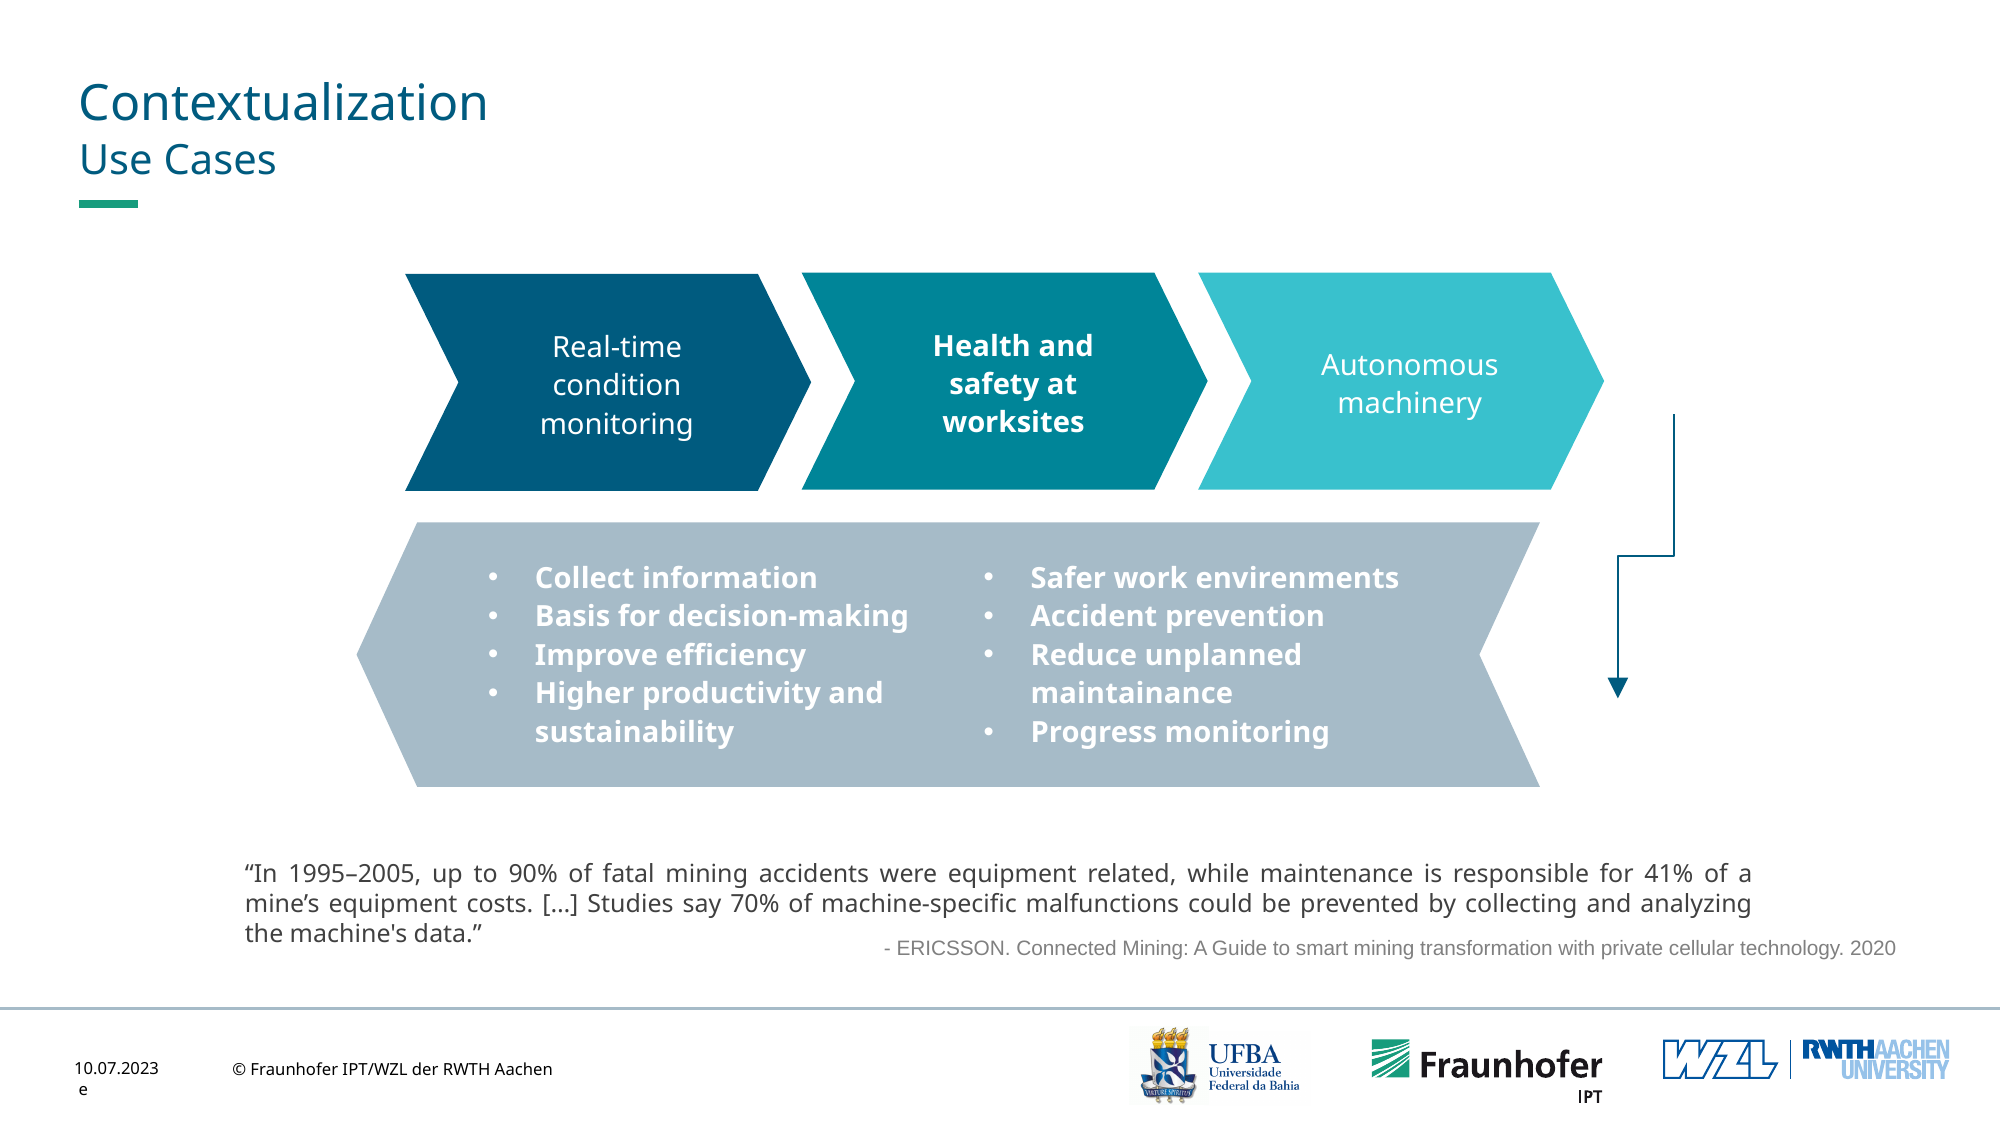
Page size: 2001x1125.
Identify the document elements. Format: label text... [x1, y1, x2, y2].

text_box 10.07.2023 [59, 1009, 212, 1125]
title Contextualization [78, 64, 1922, 127]
picture [1129, 1026, 1311, 1106]
list Use Cases [78, 127, 1922, 180]
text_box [230, 272, 1911, 968]
text_box © Fraunhofer IPT/WZL der RWTH Aachen [232, 1058, 717, 1079]
